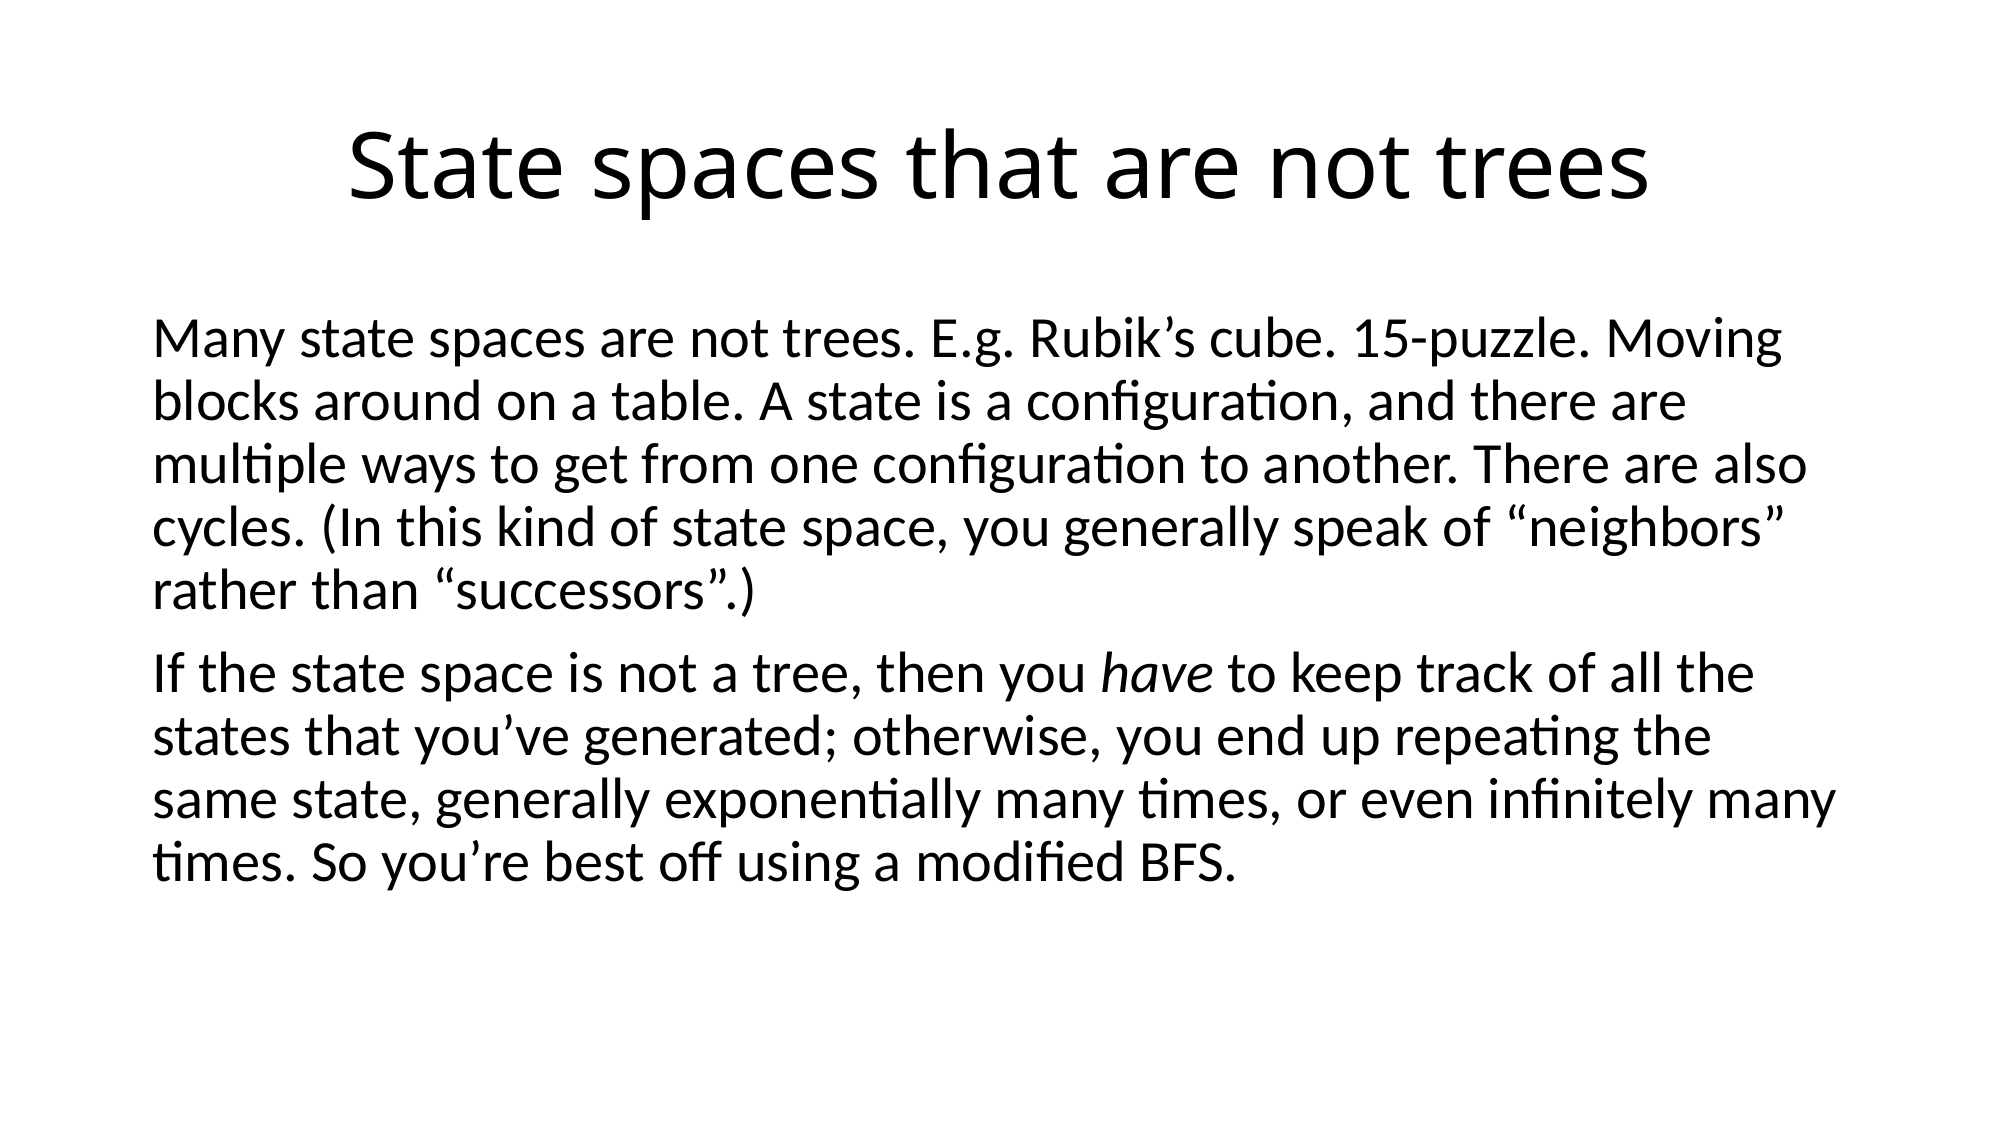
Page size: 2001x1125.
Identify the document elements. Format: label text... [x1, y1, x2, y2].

title State spaces that are not trees [137, 59, 1863, 278]
list Many state spaces are not trees. E.g. Rubik’s cube. 15-puzzle. Moving blocks around on a table. A state is a configuration, and there are multiple ways to get from one configuration to another. There are also cycles. (In this kind of state space, you generally speak of “neighbors” rather than “successors”.) If the state space is not a tree, then you have to keep track of all the states that you’ve generated; otherwise, you end up repeating the same state, generally exponentially many times, or even infinitely many times. So you’re best off using a modified BFS. [137, 299, 1863, 1014]
